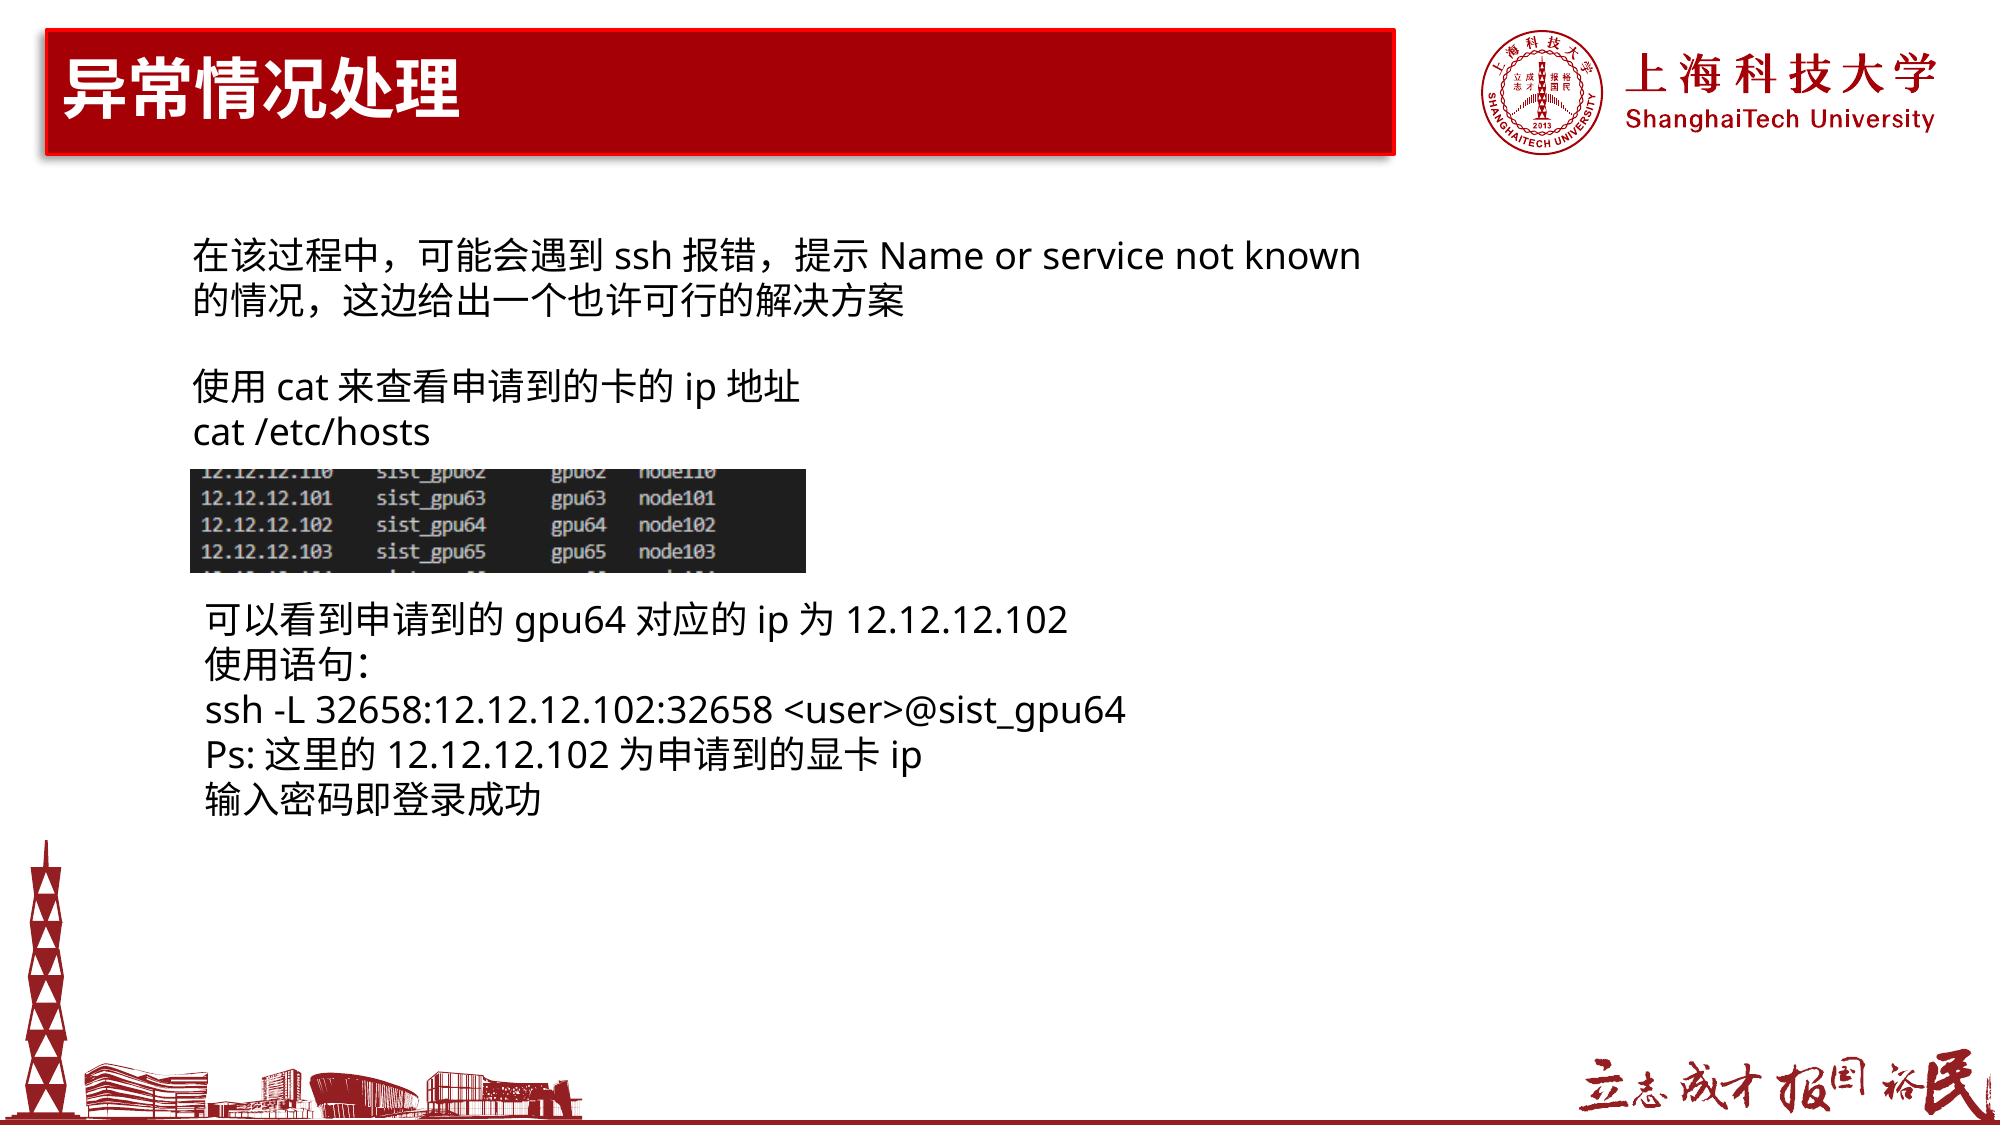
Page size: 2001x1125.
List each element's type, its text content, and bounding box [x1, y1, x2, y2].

title 异常情况处理 [45, 28, 1396, 156]
text_box 在该过程中，可能会遇到ssh报错，提示Name or service not known的情况，这边给出一个也许可行的解决方案 [177, 224, 1394, 330]
text_box 可以看到申请到的gpu64对应的ip为12.12.12.102 使用语句： ssh -L 32658:12.12.12.102:32658 <user>@sist_gpu64 Ps:这里的12.12.12.102为申请到的显卡ip 输入密码即登录成功 [190, 588, 1394, 829]
text_box 使用cat来查看申请到的卡的ip地址 cat /etc/hosts [177, 356, 1292, 506]
picture [190, 469, 806, 573]
